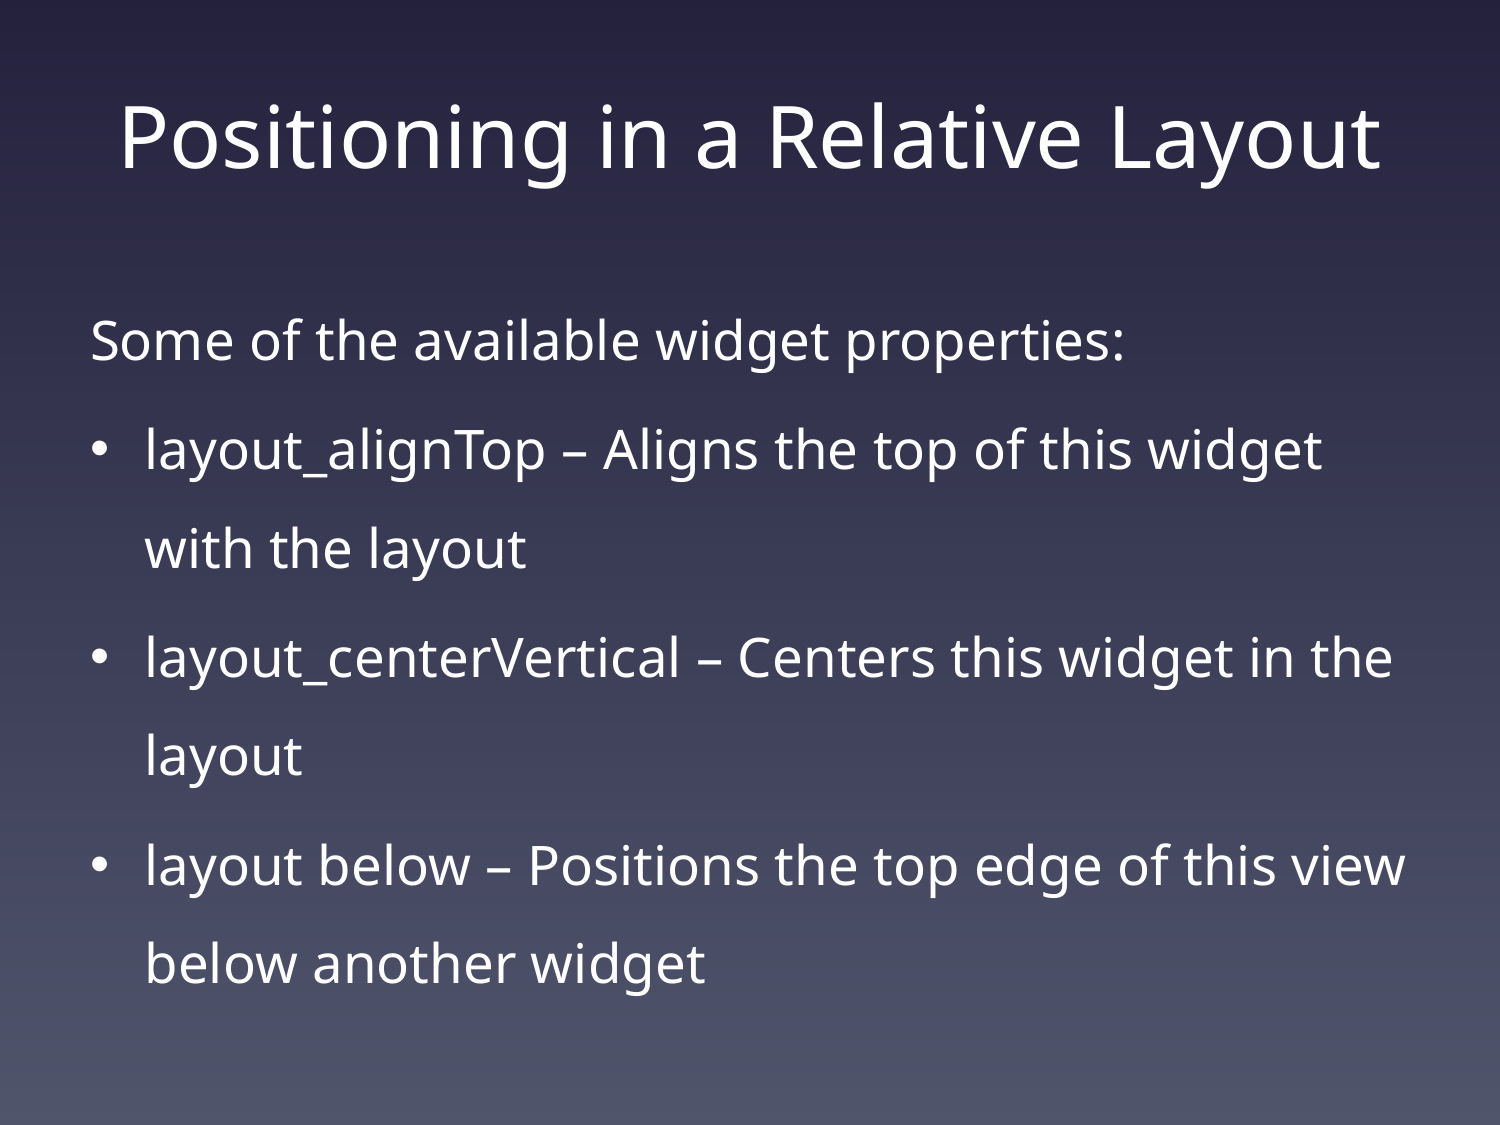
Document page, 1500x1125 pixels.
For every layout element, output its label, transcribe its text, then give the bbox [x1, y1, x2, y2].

list Some of the available widget properties: layout_alignTop – Aligns the top of this widget with the layout layout_centerVertical – Centers this widget in the layout layout below – Positions the top edge of this view below another widget [75, 262, 1425, 1005]
title Positioning in a Relative Layout [75, 75, 1425, 262]
